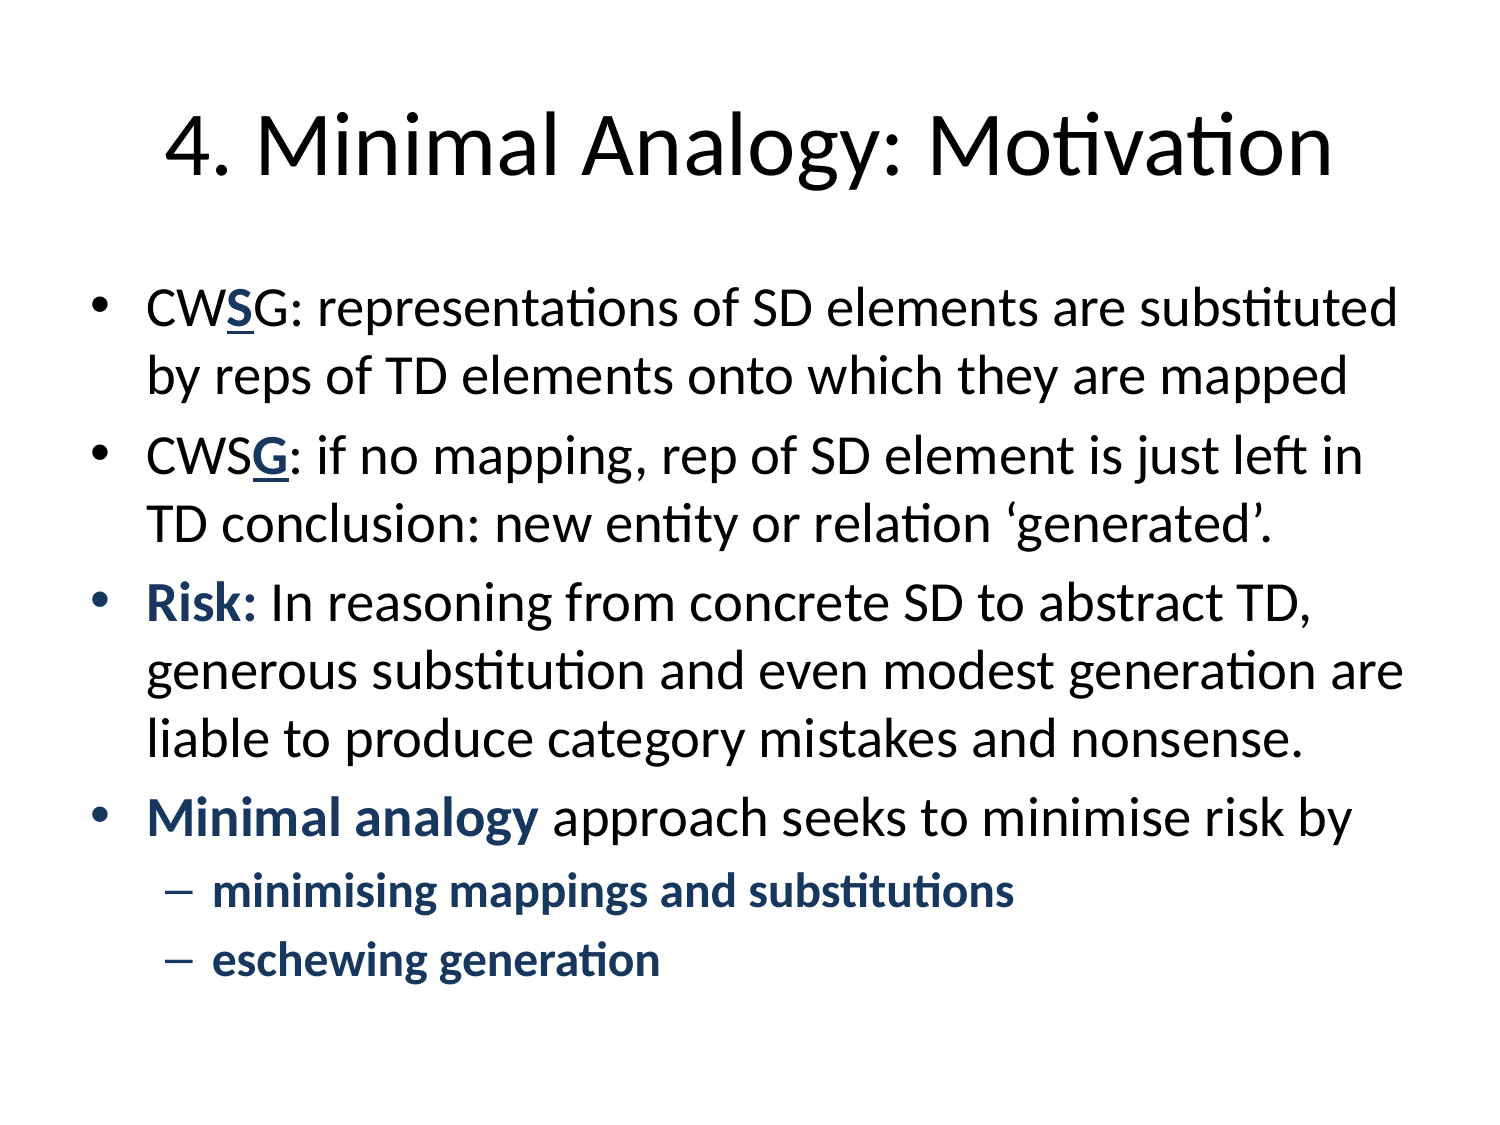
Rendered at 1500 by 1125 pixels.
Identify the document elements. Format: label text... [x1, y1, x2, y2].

title 4. Minimal Analogy: Motivation [75, 45, 1425, 233]
list CWSG: representations of SD elements are substituted by reps of TD elements onto which they are mapped CWSG: if no mapping, rep of SD element is just left in TD conclusion: new entity or relation ‘generated’. Risk: In reasoning from concrete SD to abstract TD, generous substitution and even modest generation are liable to produce category mistakes and nonsense. Minimal analogy approach seeks to minimise risk by minimising mappings and substitutions eschewing generation [75, 262, 1425, 1005]
